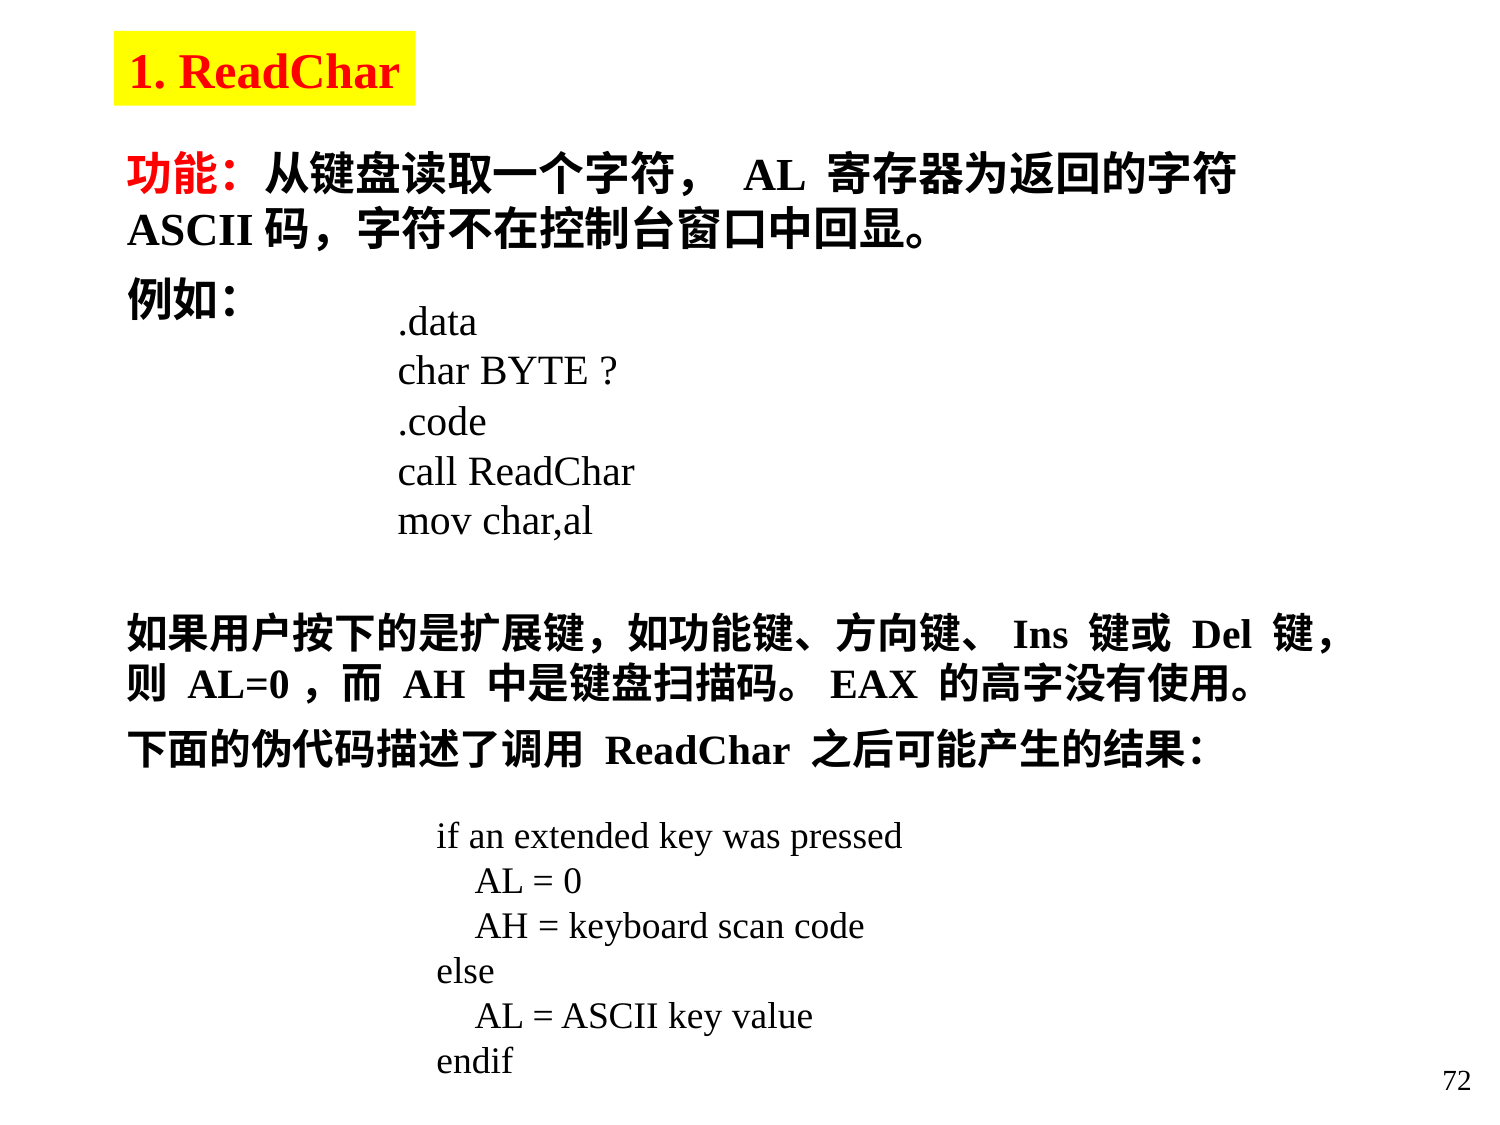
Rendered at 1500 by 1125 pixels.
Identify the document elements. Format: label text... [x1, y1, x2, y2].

text_box if an extended key was pressed AL = 0 AH = keyboard scan code else AL = ASCII key value endif [421, 803, 1172, 1089]
text_box 功能：从键盘读取一个字符， AL 寄存器为返回的字符ASCII码，字符不在控制台窗口中回显。 [112, 137, 1317, 262]
text_box 1. ReadChar [113, 30, 416, 106]
text_box 如果用户按下的是扩展键，如功能键、方向键、Ins 键或 Del 键，则 AL=0，而 AH 中是键盘扫描码。EAX 的高字没有使用。 [111, 599, 1412, 715]
text_box 例如： [112, 263, 280, 334]
text_box .data char BYTE ? .code call ReadChar mov char,al [382, 285, 738, 551]
slide_number 72 [1174, 1053, 1488, 1125]
text_box 下面的伪代码描述了调用 ReadChar 之后可能产生的结果： [111, 715, 1372, 781]
